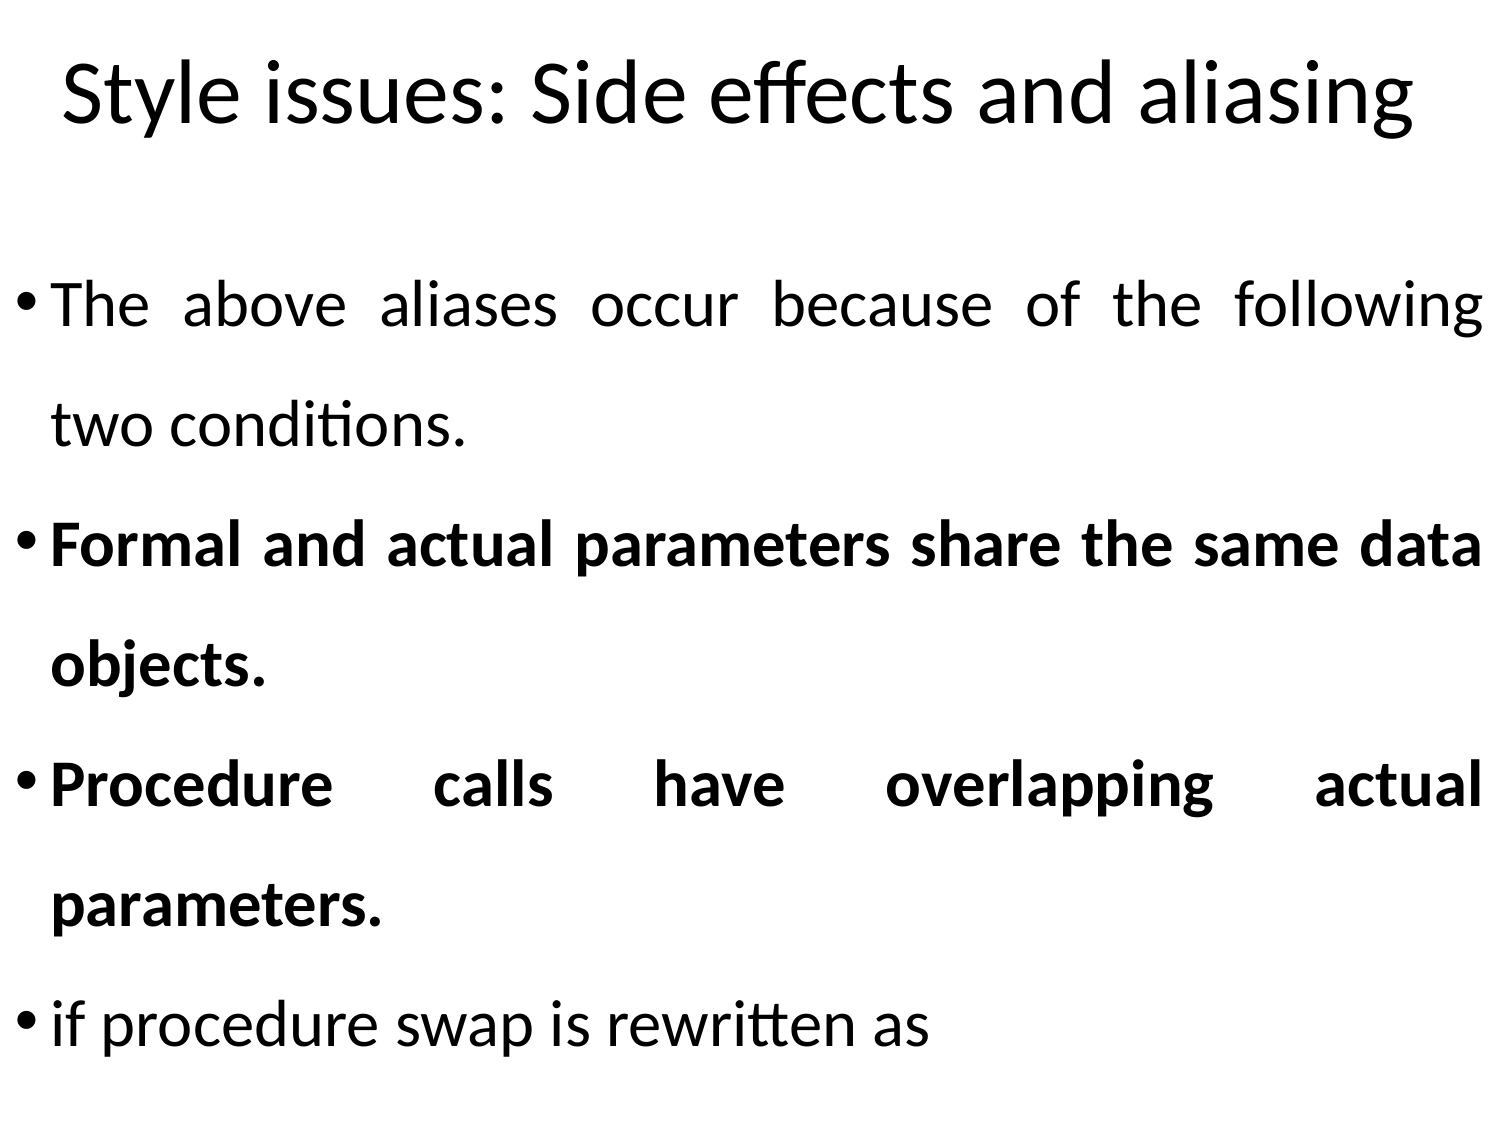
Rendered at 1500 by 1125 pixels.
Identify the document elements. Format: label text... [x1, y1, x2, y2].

text_box Style issues: Side effects and aliasing [0, 0, 1500, 175]
text_box The above aliases occur because of the following two conditions. Formal and actual parameters share the same data objects. Procedure calls have overlapping actual parameters. if procedure swap is rewritten as [0, 212, 1500, 1125]
